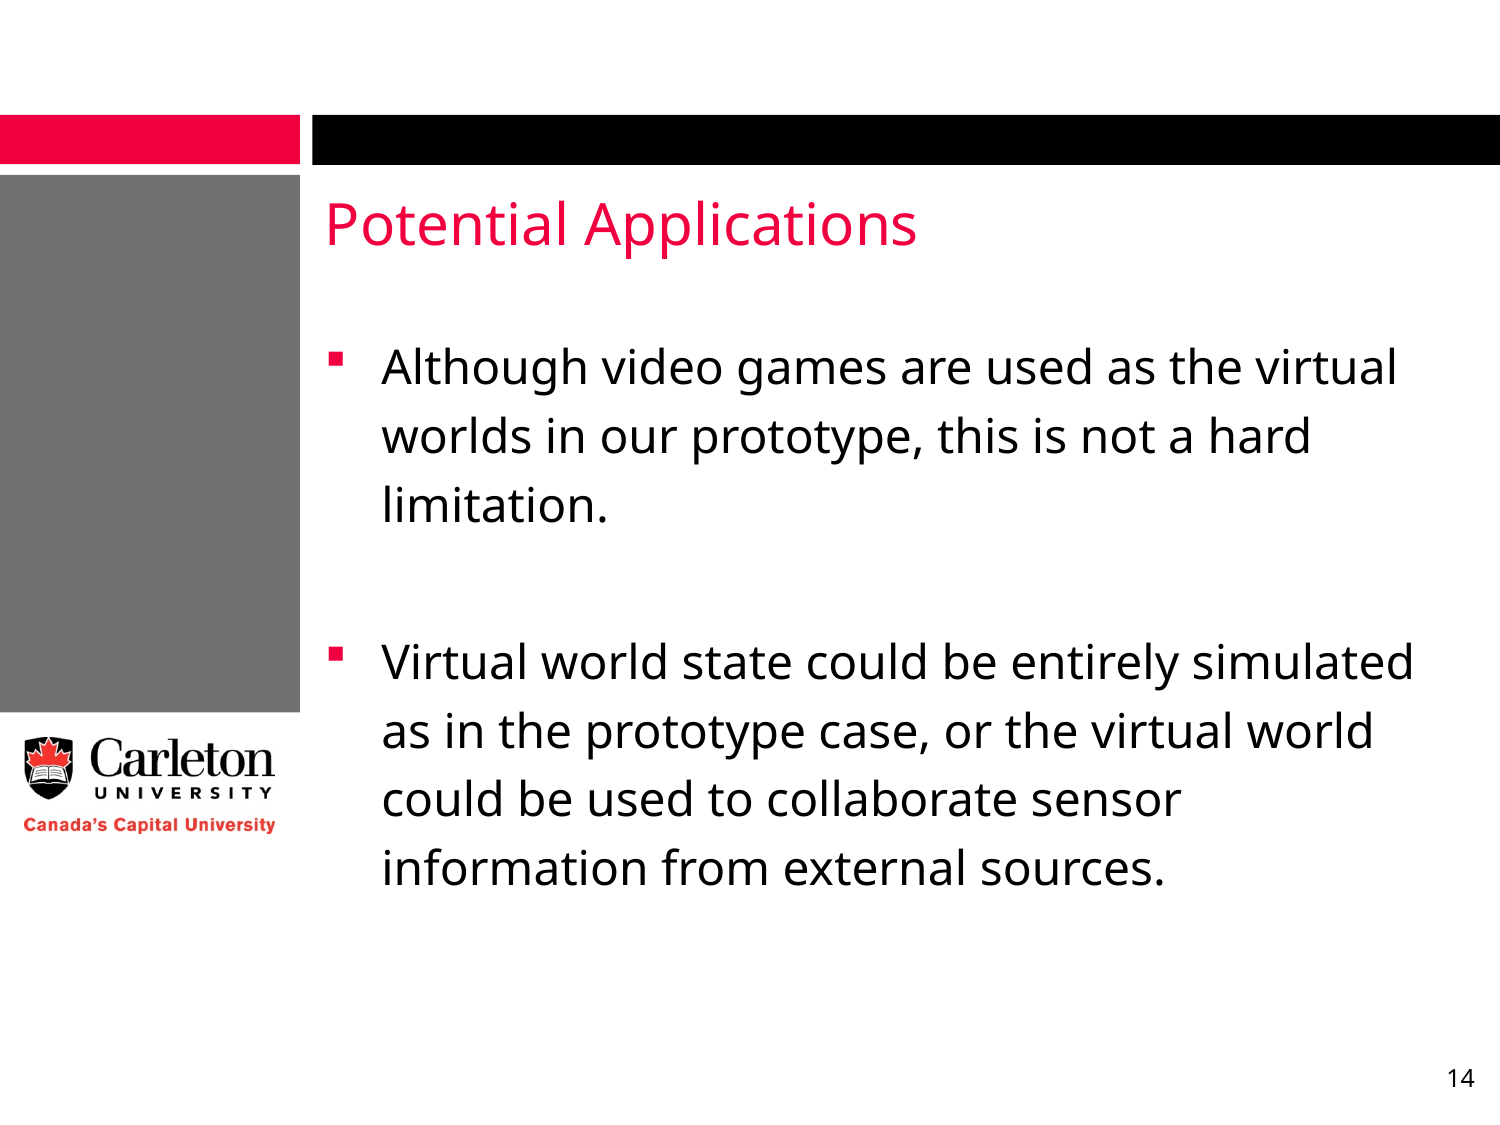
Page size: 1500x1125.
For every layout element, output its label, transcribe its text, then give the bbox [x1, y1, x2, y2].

slide_number 14 [1074, 1062, 1476, 1101]
title Potential Applications [324, 187, 1451, 324]
list Although video games are used as the virtual worlds in our prototype, this is not a hard limitation. Virtual world state could be entirely simulated as in the prototype case, or the virtual world could be used to collaborate sensor information from external sources. [324, 324, 1451, 1051]
picture [24, 737, 275, 834]
